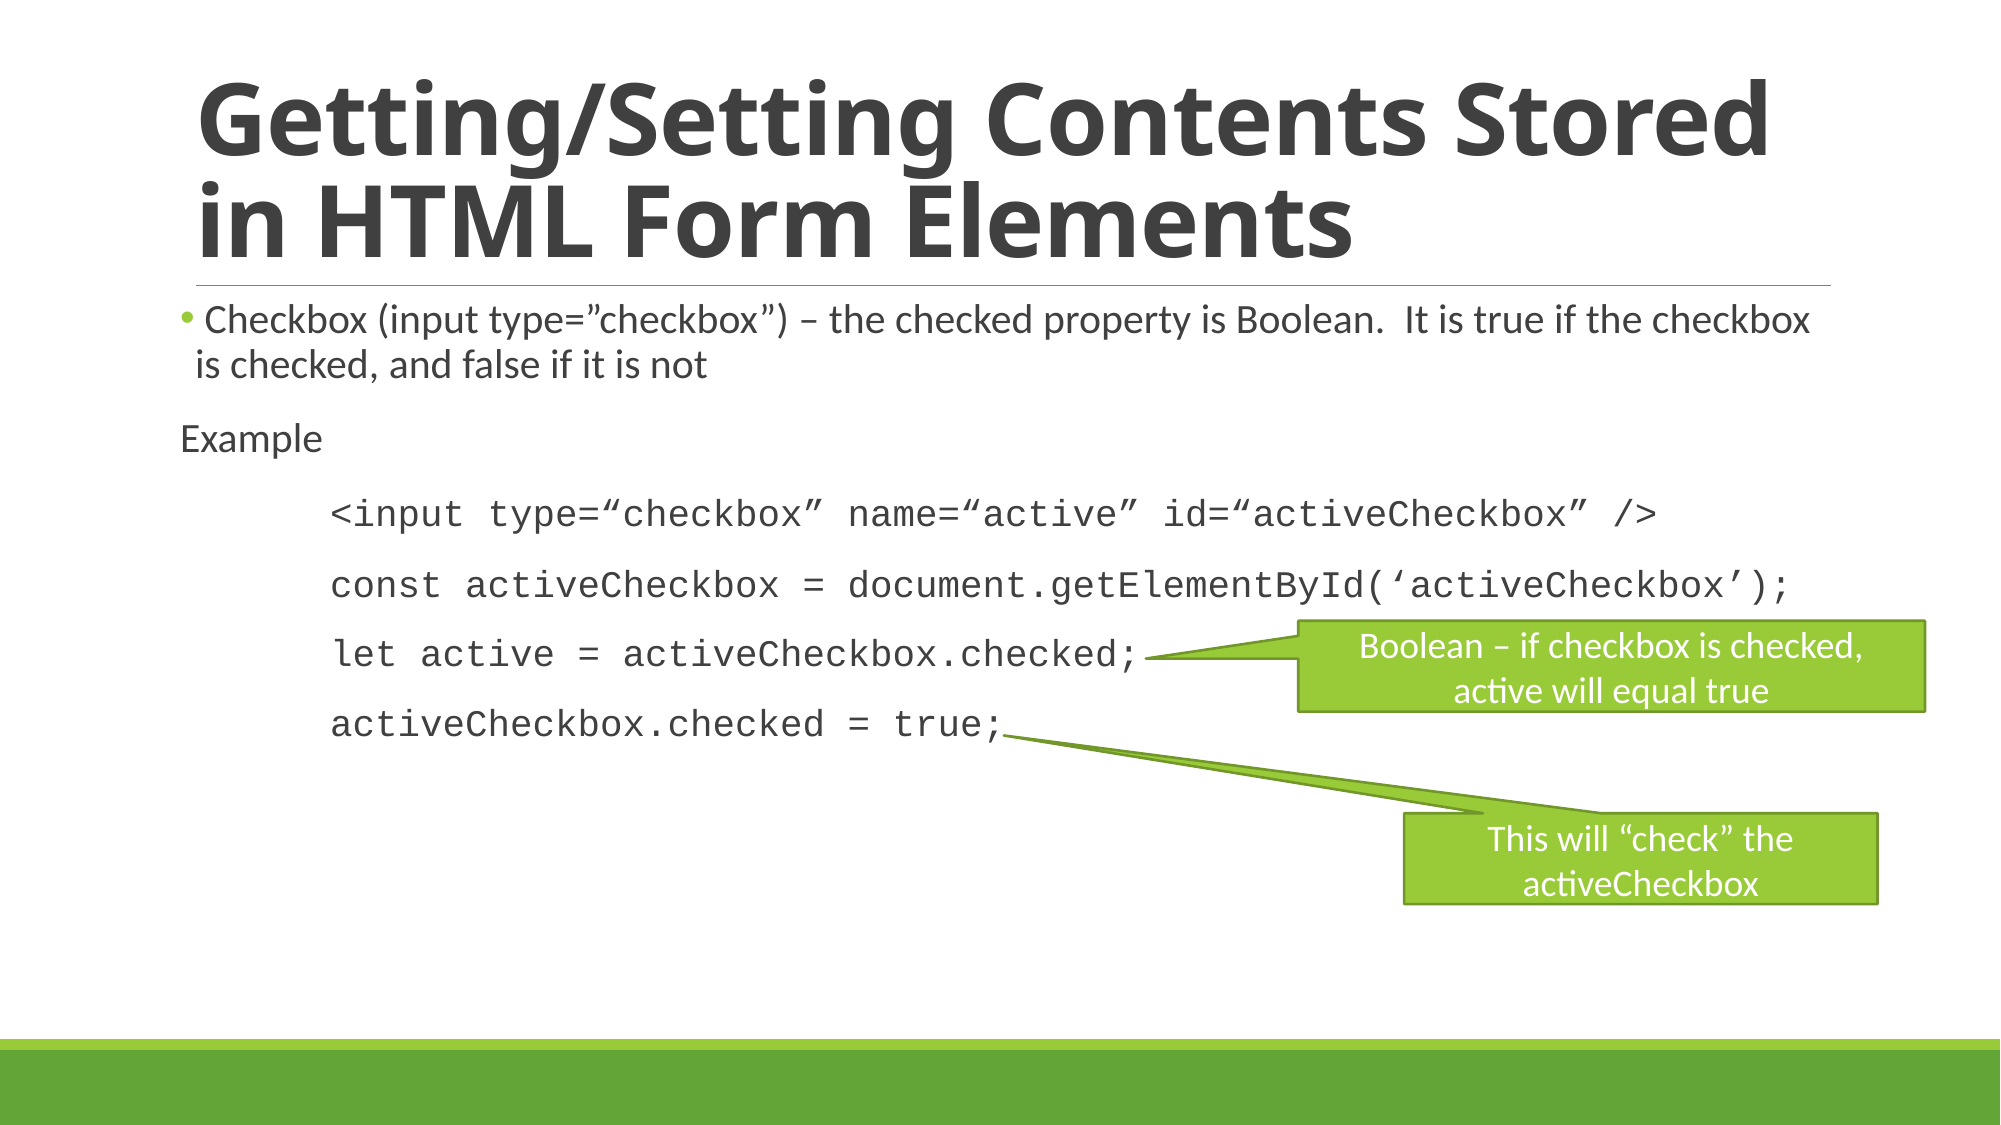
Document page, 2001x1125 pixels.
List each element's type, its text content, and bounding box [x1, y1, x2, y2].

text_box This will “check” the activeCheckbox [1002, 734, 1879, 906]
title Getting/Setting Contents Stored in HTML Form Elements [180, 47, 1830, 285]
text_box Boolean – if checkbox is checked, active will equal true [1144, 619, 1927, 713]
list Checkbox (input type=”checkbox”) – the checked property is Boolean. It is true if the checkbox is checked, and false if it is not Example <input type=“checkbox” name=“active” id=“activeCheckbox” /> const activeCheckbox = document.getElementById(‘activeCheckbox’); let active = activeCheckbox.checked; activeCheckbox.checked = true; [180, 289, 1830, 1004]
